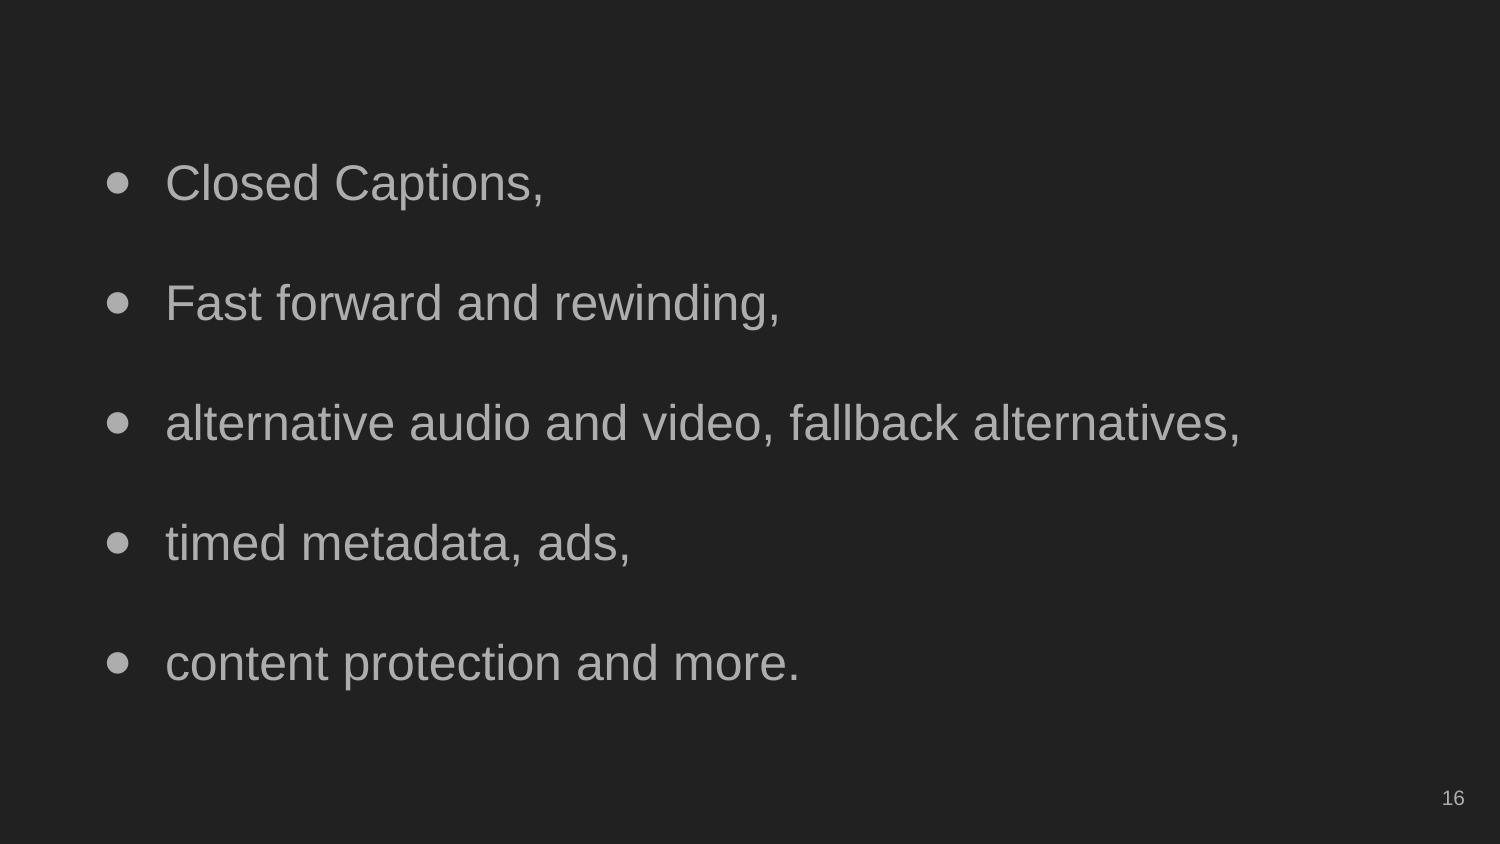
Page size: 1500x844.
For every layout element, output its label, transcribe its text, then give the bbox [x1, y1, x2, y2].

list Closed Captions, Fast forward and rewinding, alternative audio and video, fallback alternatives, timed metadata, ads, content protection and more. [75, 75, 1427, 750]
slide_number ‹#› [1389, 764, 1480, 830]
